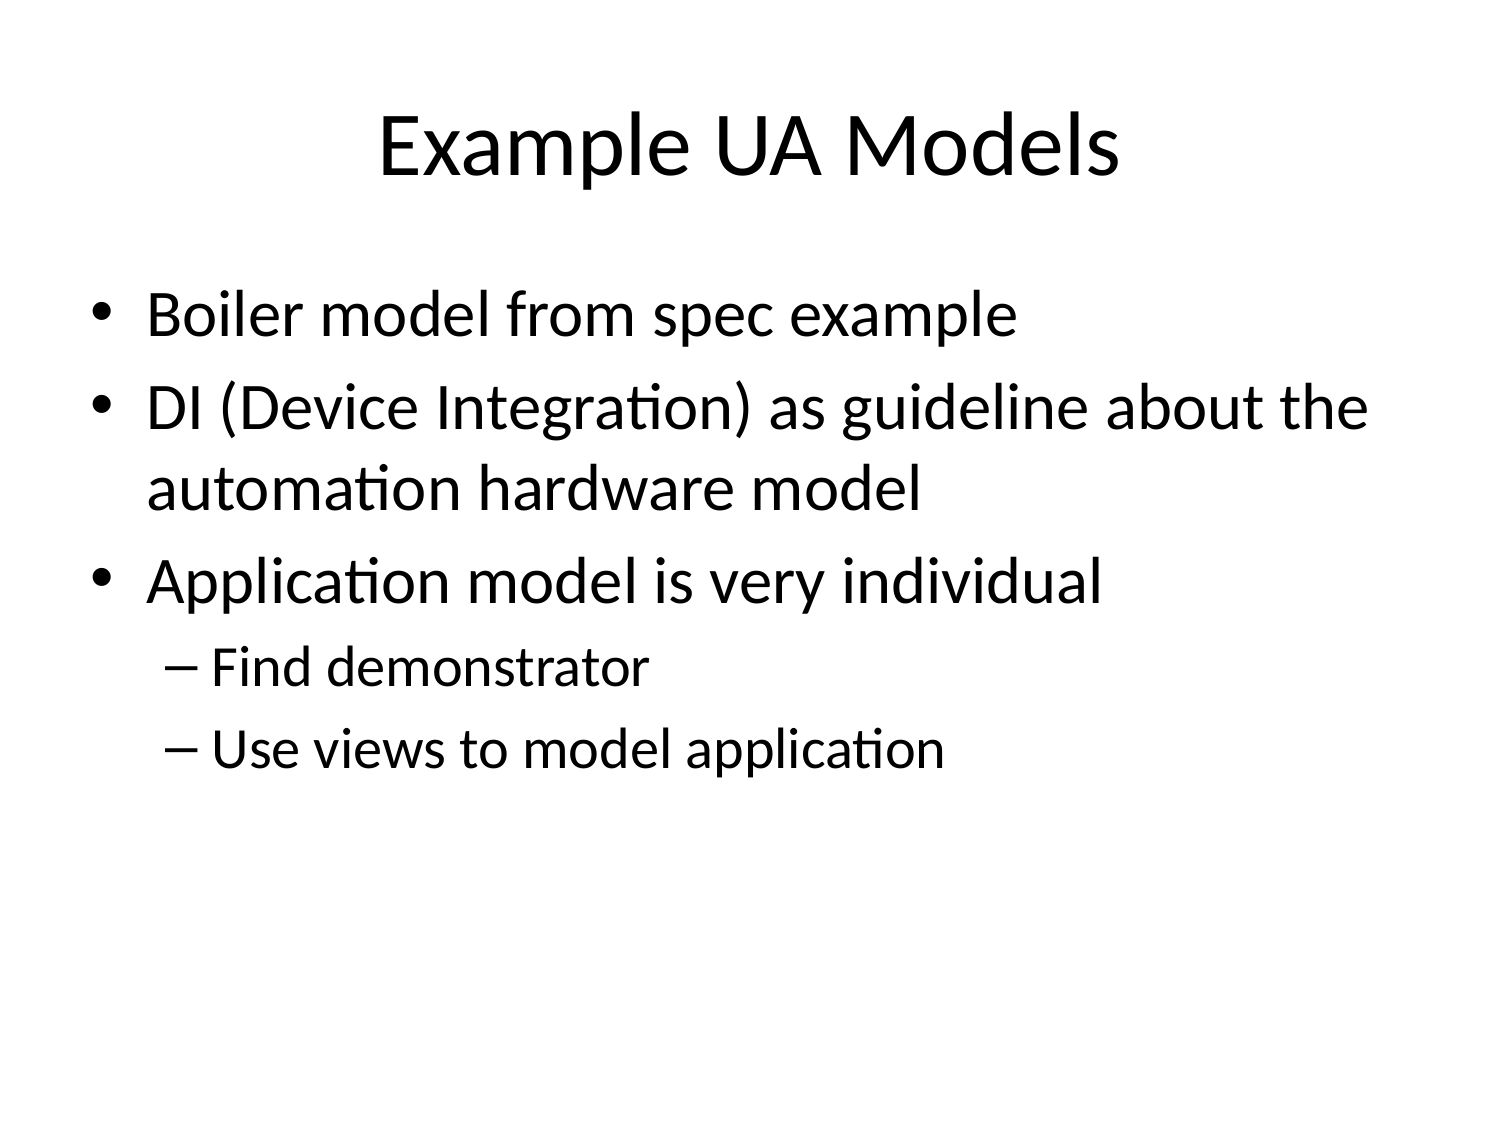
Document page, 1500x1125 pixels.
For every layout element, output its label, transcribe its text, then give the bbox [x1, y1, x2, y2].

title Example UA Models [75, 45, 1425, 233]
list Boiler model from spec example DI (Device Integration) as guideline about the automation hardware model Application model is very individual Find demonstrator Use views to model application [75, 262, 1425, 1005]
